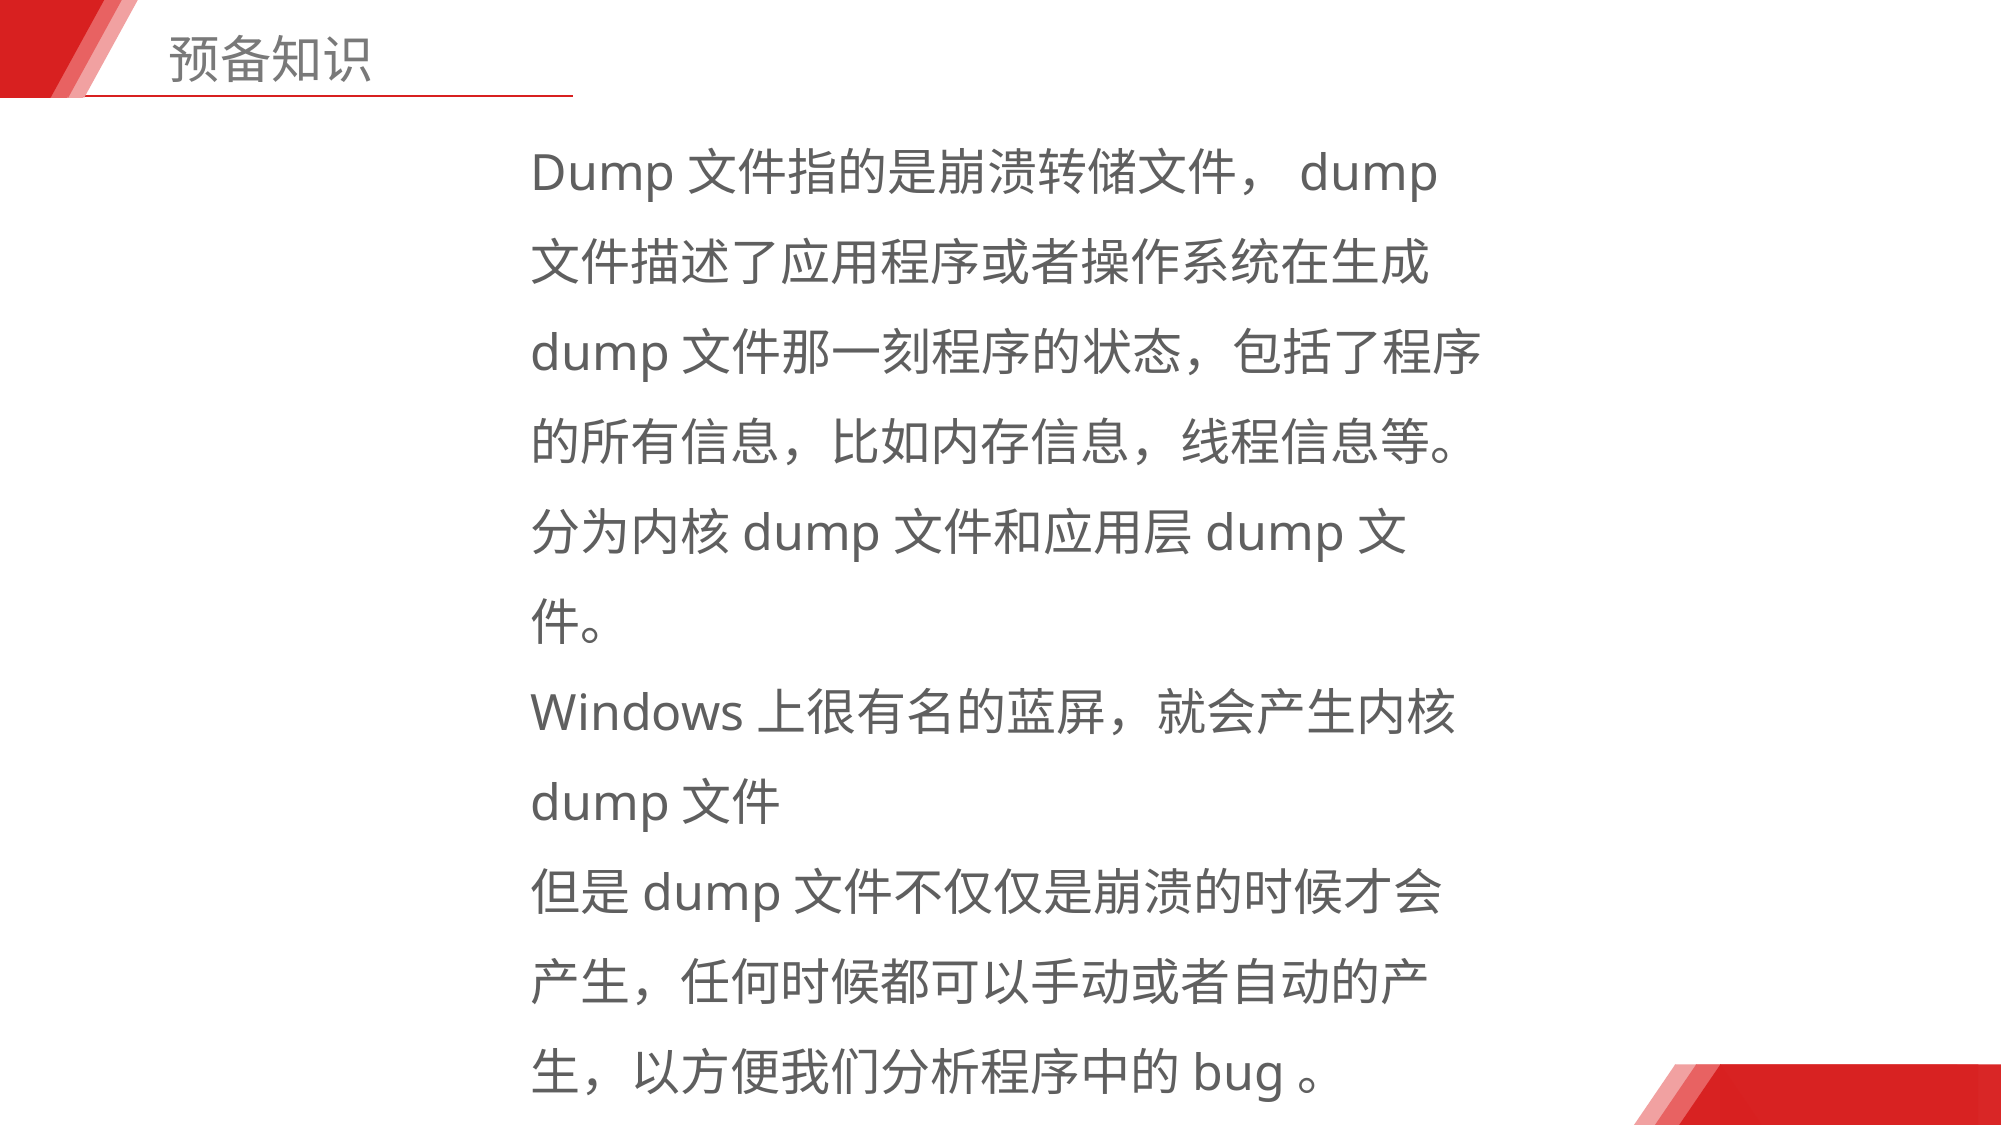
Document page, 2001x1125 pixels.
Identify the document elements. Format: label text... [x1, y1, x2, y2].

text_box Dump文件指的是崩溃转储文件，dump文件描述了应用程序或者操作系统在生成dump文件那一刻程序的状态，包括了程序的所有信息，比如内存信息，线程信息等。分为内核dump文件和应用层dump文件。 Windows上很有名的蓝屏，就会产生内核dump文件 但是dump文件不仅仅是崩溃的时候才会产生，任何时候都可以手动或者自动的产生，以方便我们分析程序中的bug。 [523, 102, 1496, 1108]
list 预备知识 [160, 6, 434, 97]
